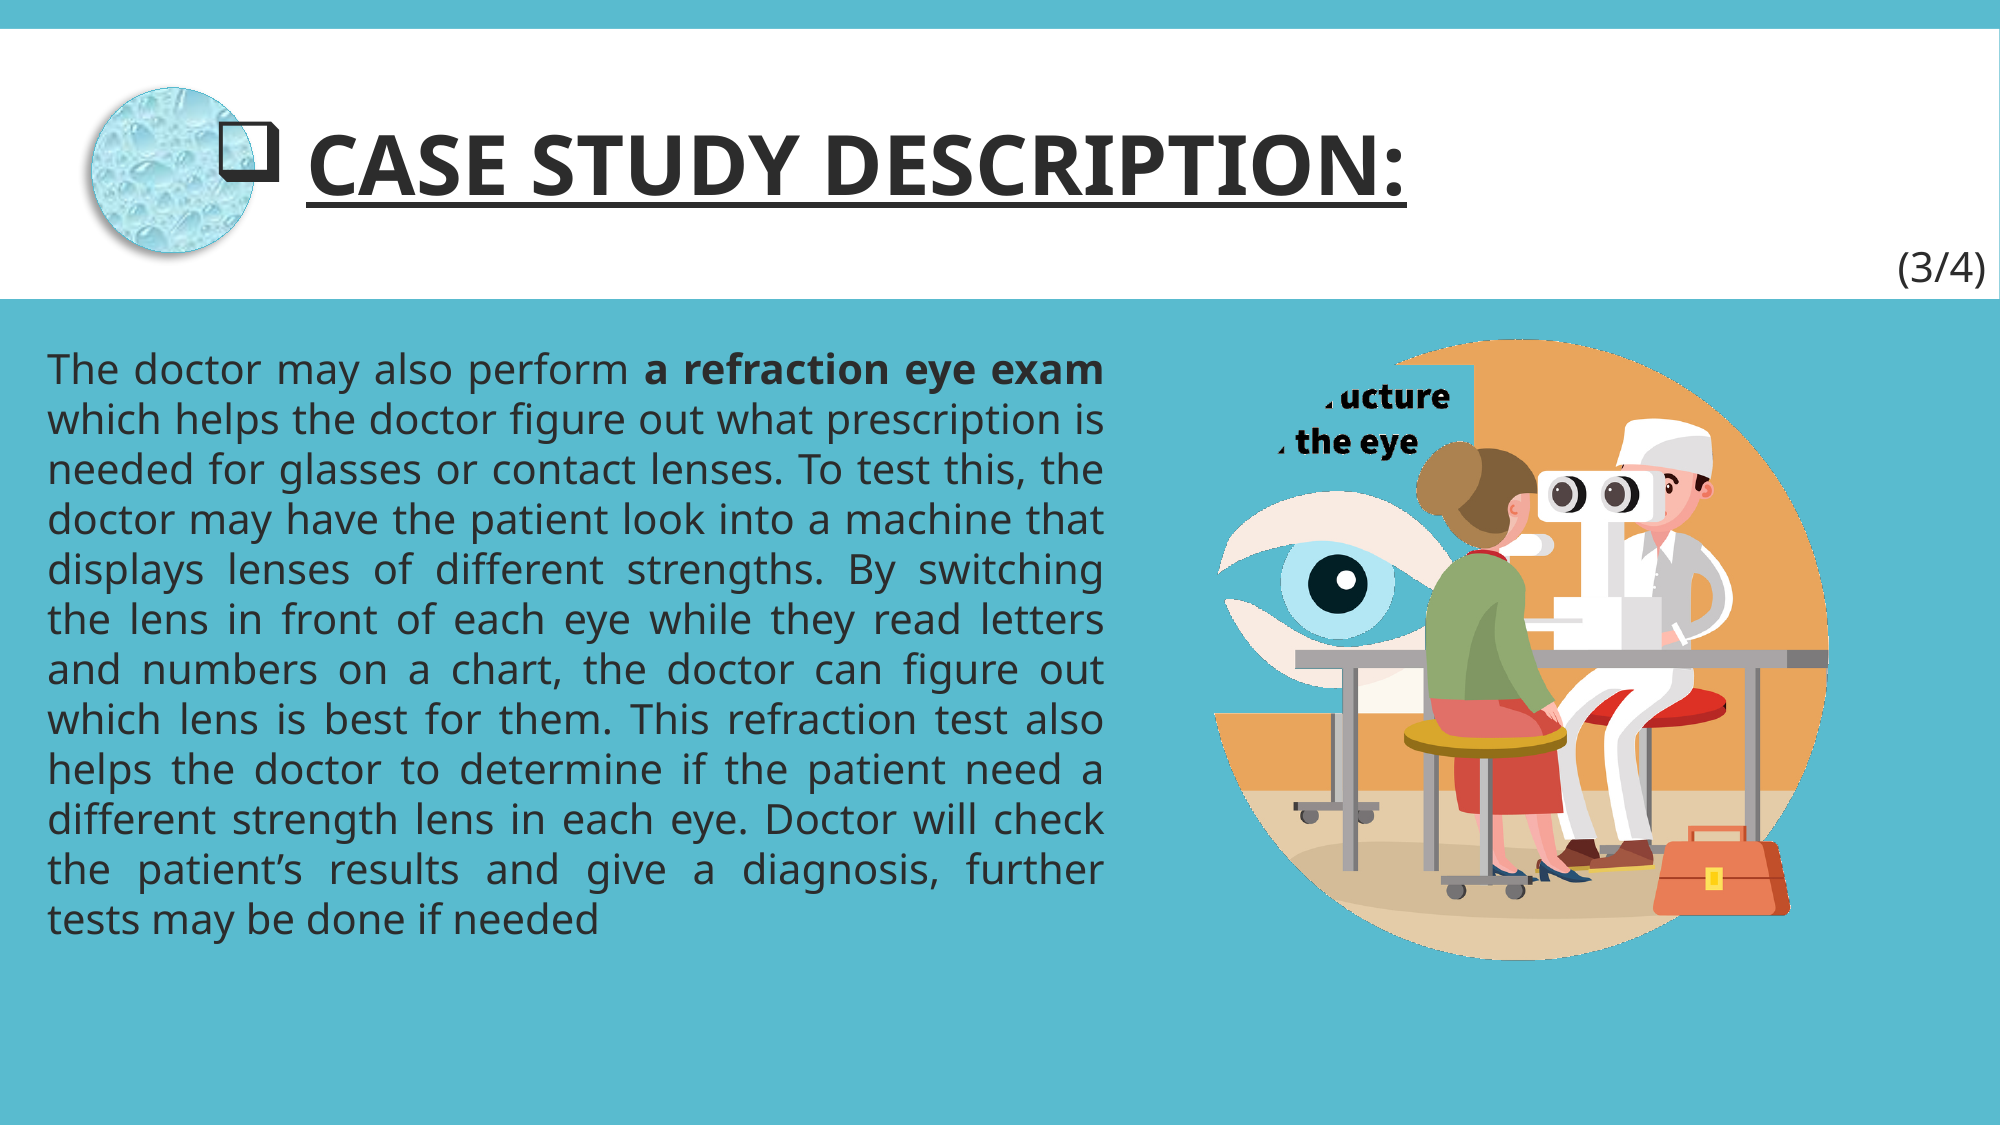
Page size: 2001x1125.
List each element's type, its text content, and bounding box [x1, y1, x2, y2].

text_box [91, 87, 197, 253]
picture [1093, 298, 1943, 1010]
title case study description: [197, 46, 1803, 295]
text_box (3/4) [1882, 233, 2000, 299]
text_box The doctor may also perform a refraction eye exam which helps the doctor figure out what prescription is needed for glasses or contact lenses. To test this, the doctor may have the patient look into a machine that displays lenses of different strengths. By switching the lens in front of each eye while they read letters and numbers on a chart, the doctor can figure out which lens is best for them. This refraction test also helps the doctor to determine if the patient need a different strength lens in each eye. Doctor will check the patient’s results and give a diagnosis, further tests may be done if needed [32, 335, 1120, 1101]
